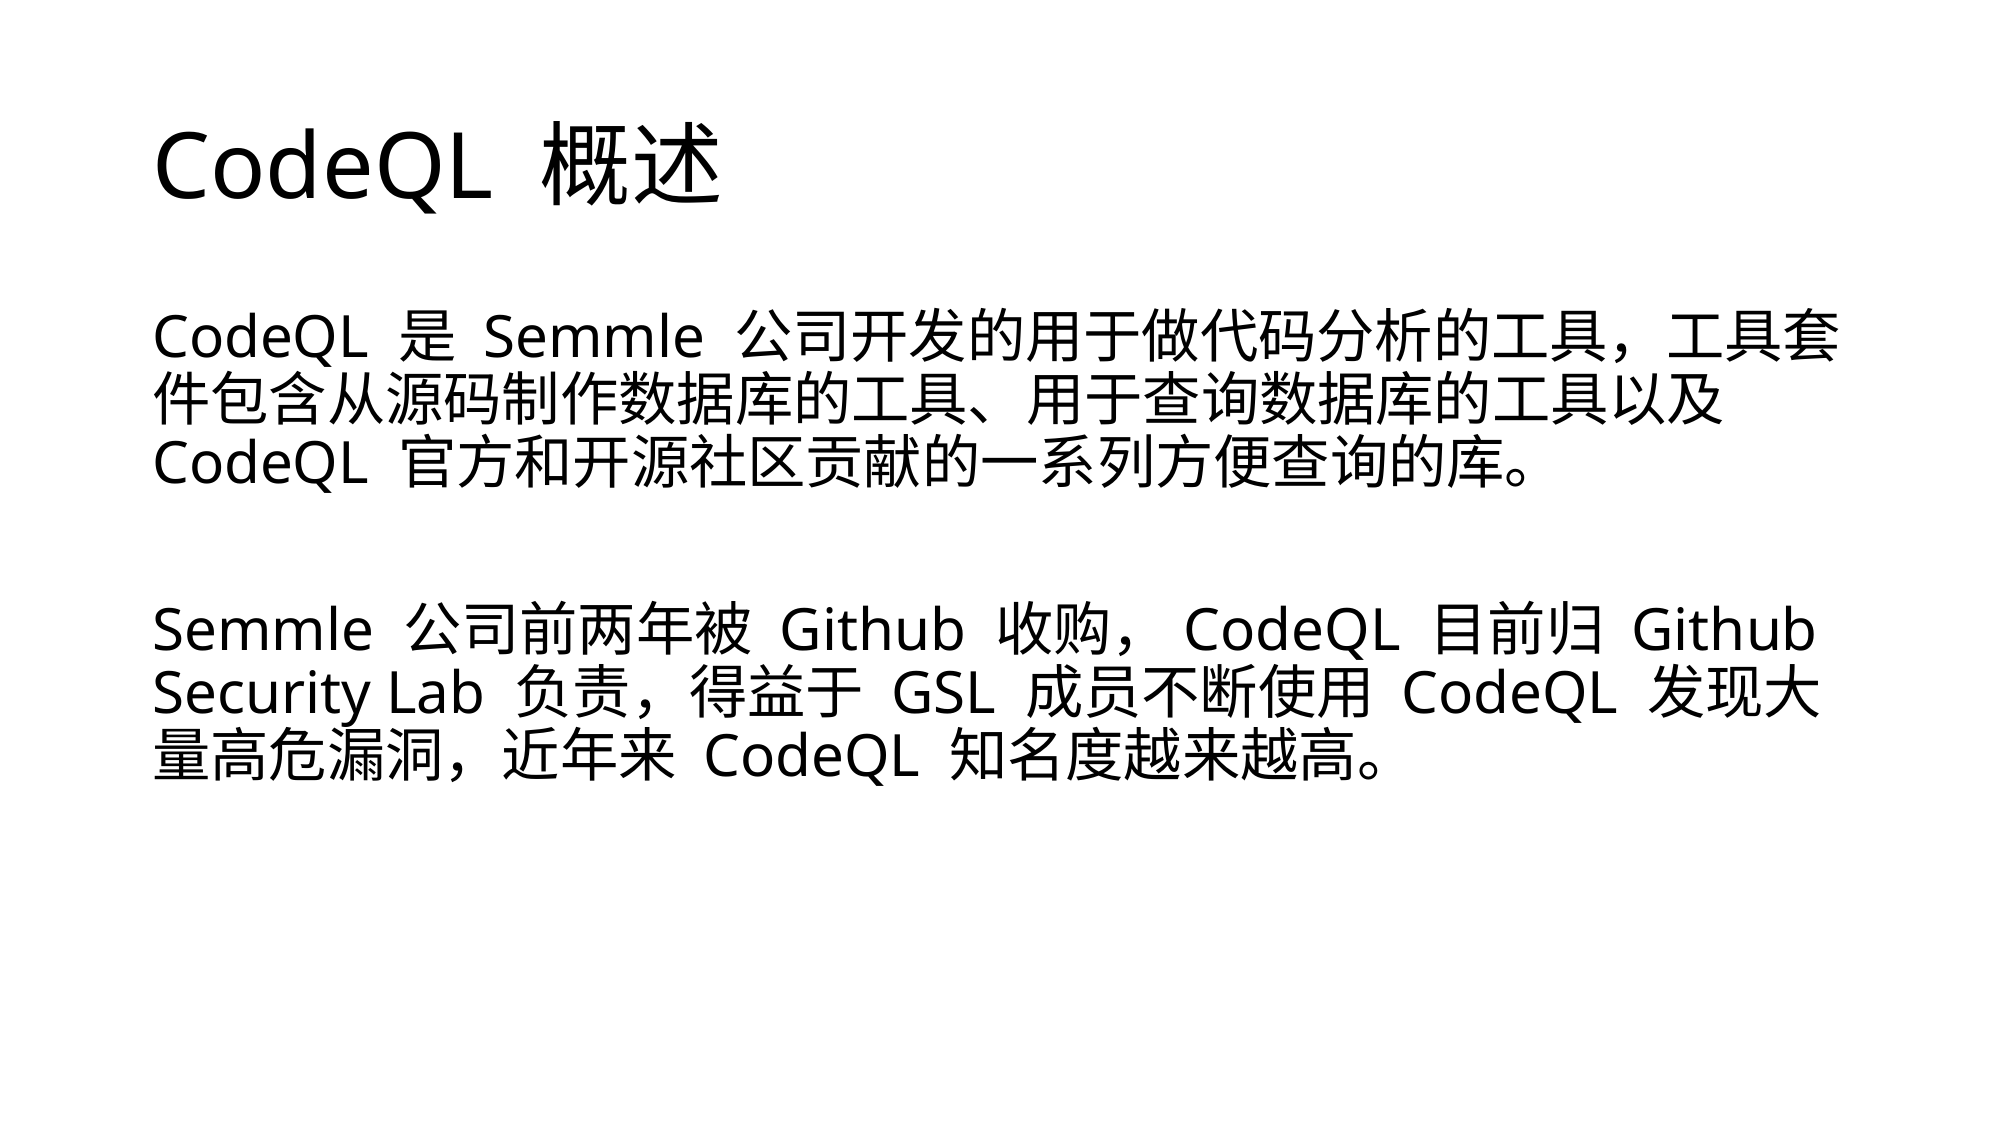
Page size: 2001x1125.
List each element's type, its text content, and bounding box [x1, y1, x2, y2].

title CodeQL 概述 [137, 59, 1863, 278]
list CodeQL 是 Semmle 公司开发的用于做代码分析的工具，工具套件包含从源码制作数据库的工具、用于查询数据库的工具以及 CodeQL 官方和开源社区贡献的一系列方便查询的库。 Semmle 公司前两年被 Github 收购，CodeQL 目前归 Github Security Lab 负责，得益于 GSL 成员不断使用 CodeQL 发现大量高危漏洞，近年来 CodeQL 知名度越来越高。 [137, 299, 1863, 1014]
